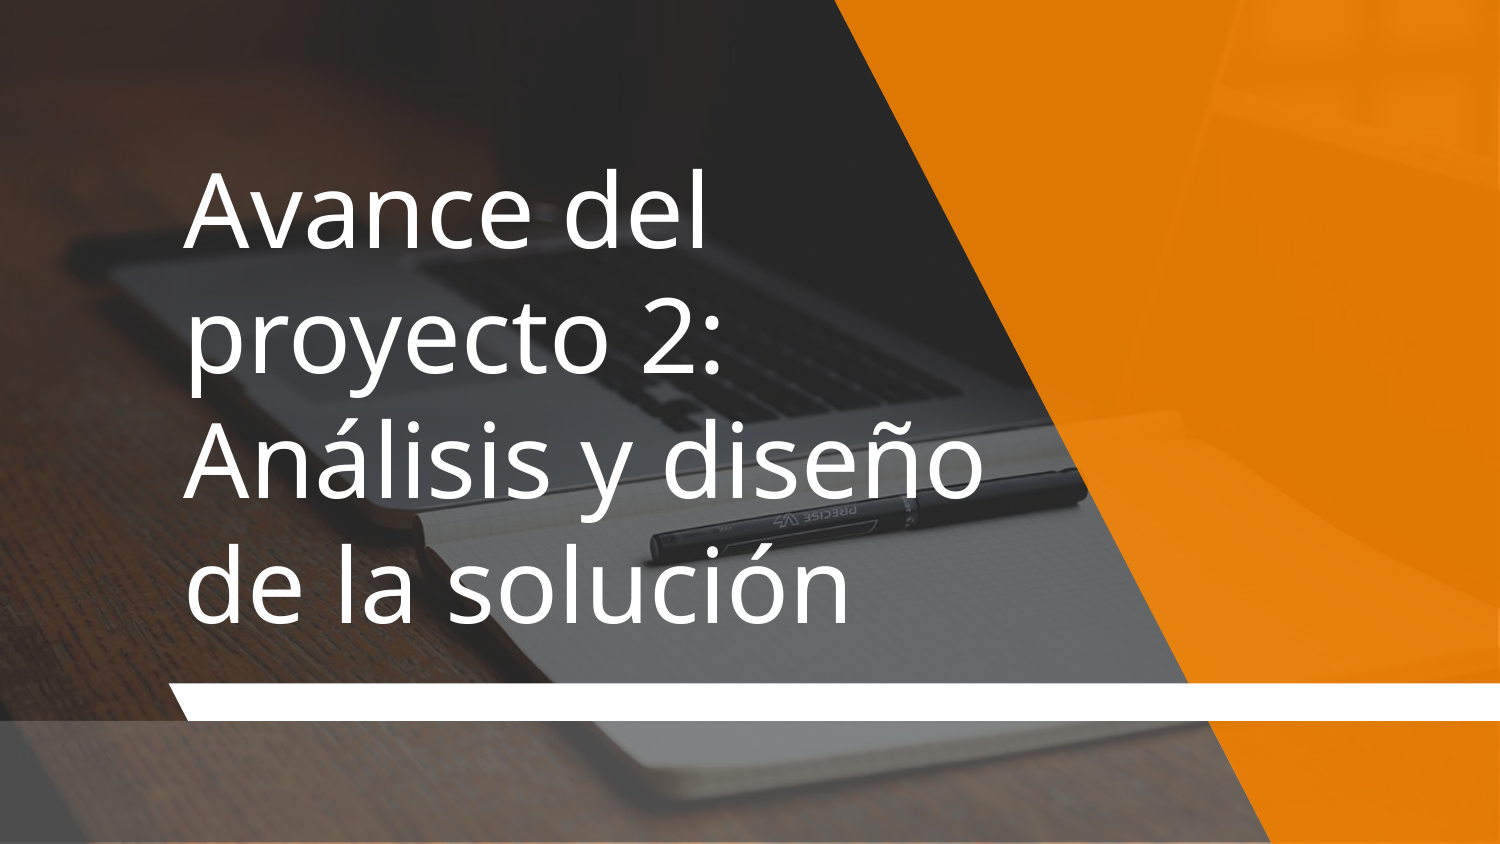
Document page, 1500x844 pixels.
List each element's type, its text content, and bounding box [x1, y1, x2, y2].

title Avance del proyecto 2: Análisis y diseño de la solución [168, 0, 1029, 660]
